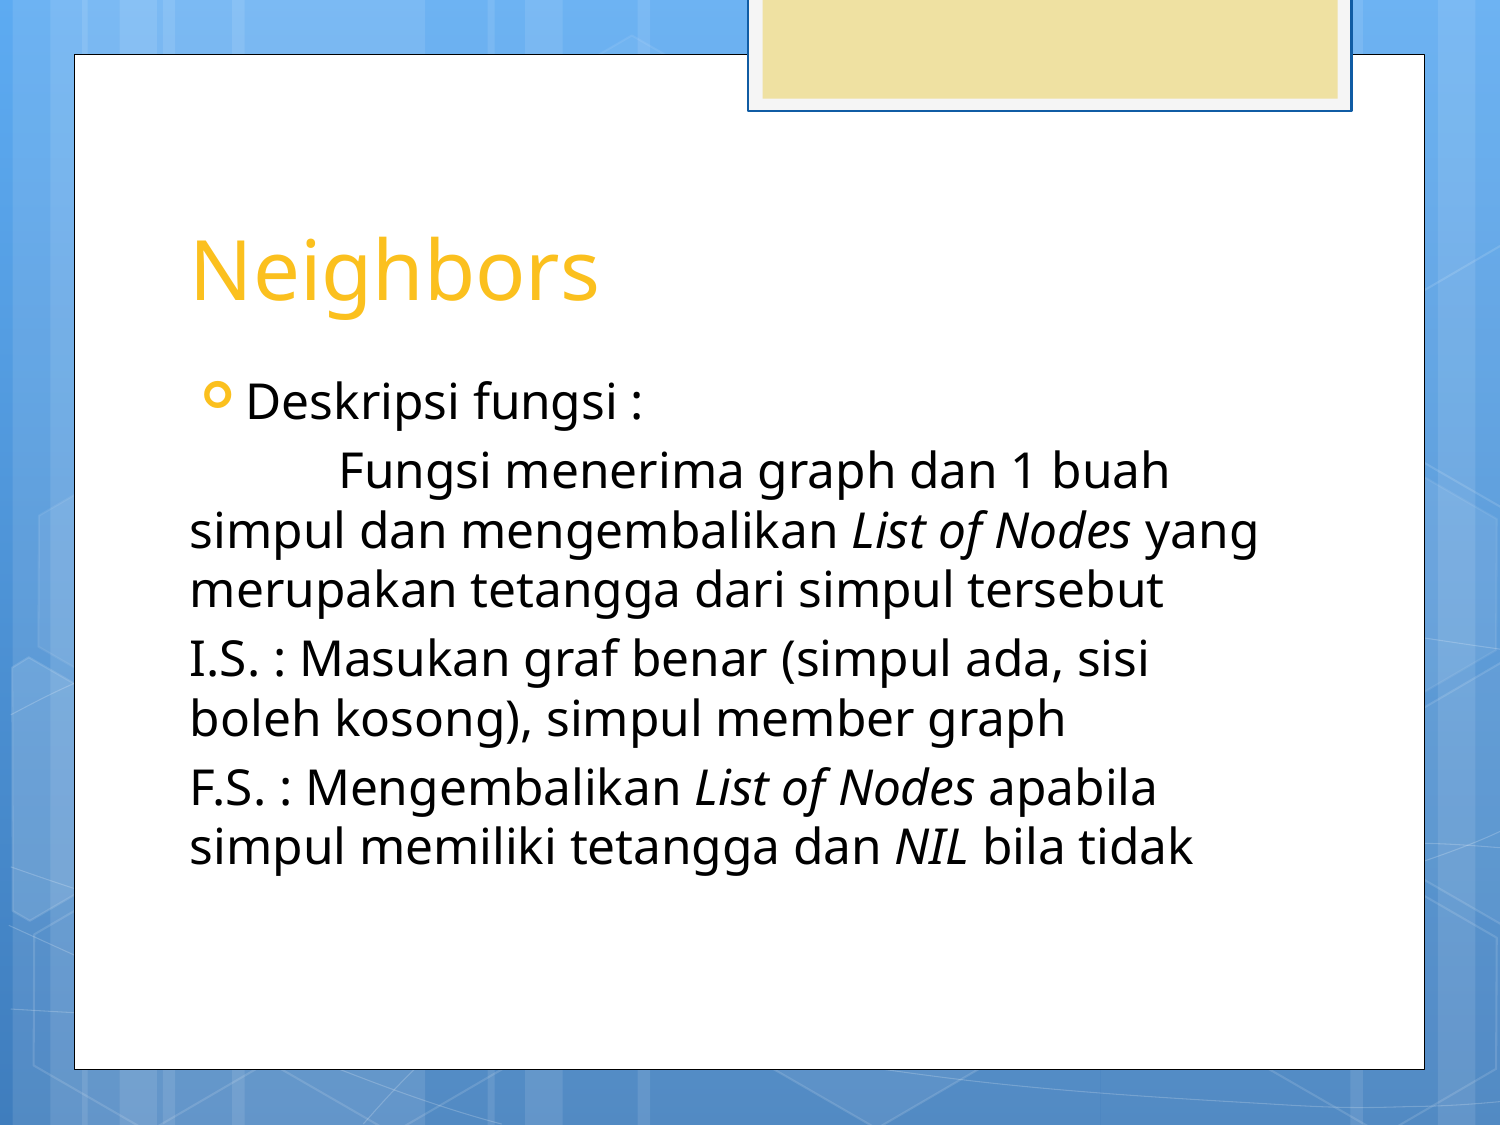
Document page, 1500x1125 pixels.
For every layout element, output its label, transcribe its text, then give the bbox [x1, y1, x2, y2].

title Neighbors [174, 137, 1328, 325]
list Deskripsi fungsi : Fungsi menerima graph dan 1 buah simpul dan mengembalikan List of Nodes yang merupakan tetangga dari simpul tersebut I.S. : Masukan graf benar (simpul ada, sisi boleh kosong), simpul member graph F.S. : Mengembalikan List of Nodes apabila simpul memiliki tetangga dan NIL bila tidak [174, 362, 1287, 939]
